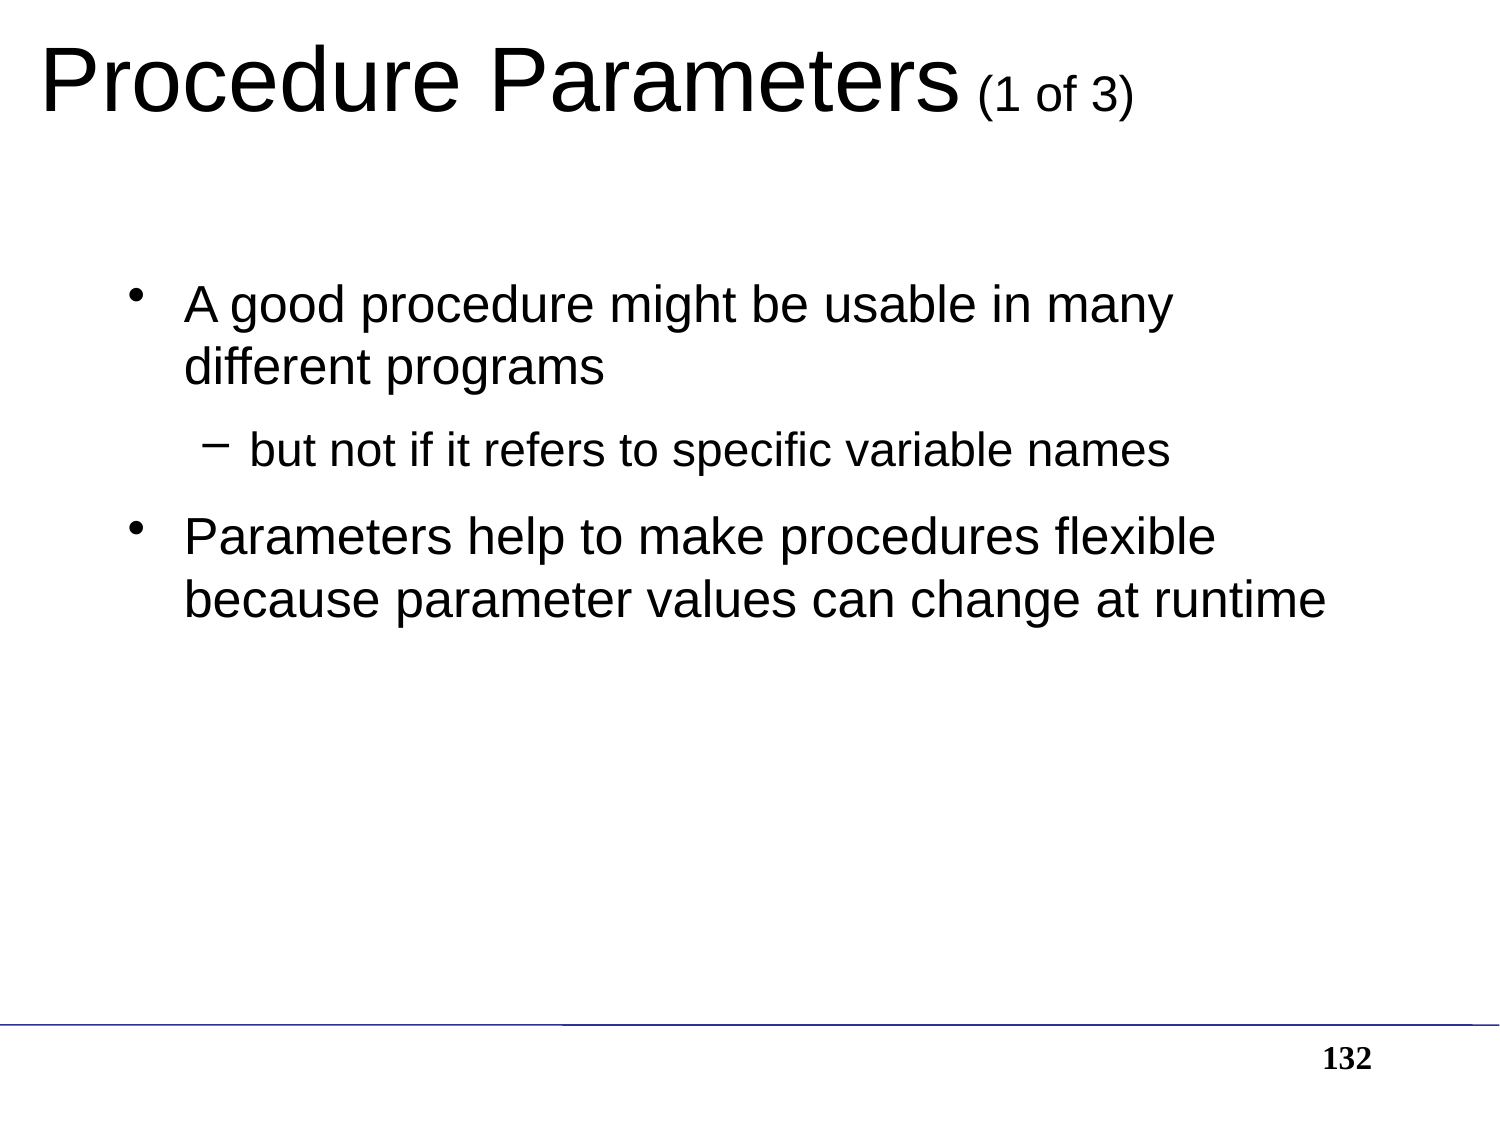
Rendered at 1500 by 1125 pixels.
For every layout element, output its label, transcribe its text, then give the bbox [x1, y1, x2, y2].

slide_number 132 [1224, 1025, 1388, 1088]
list A good procedure might be usable in many different programs but not if it refers to specific variable names Parameters help to make procedures flexible because parameter values can change at runtime [112, 262, 1388, 700]
title Procedure Parameters (1 of 3) [24, 12, 1488, 200]
